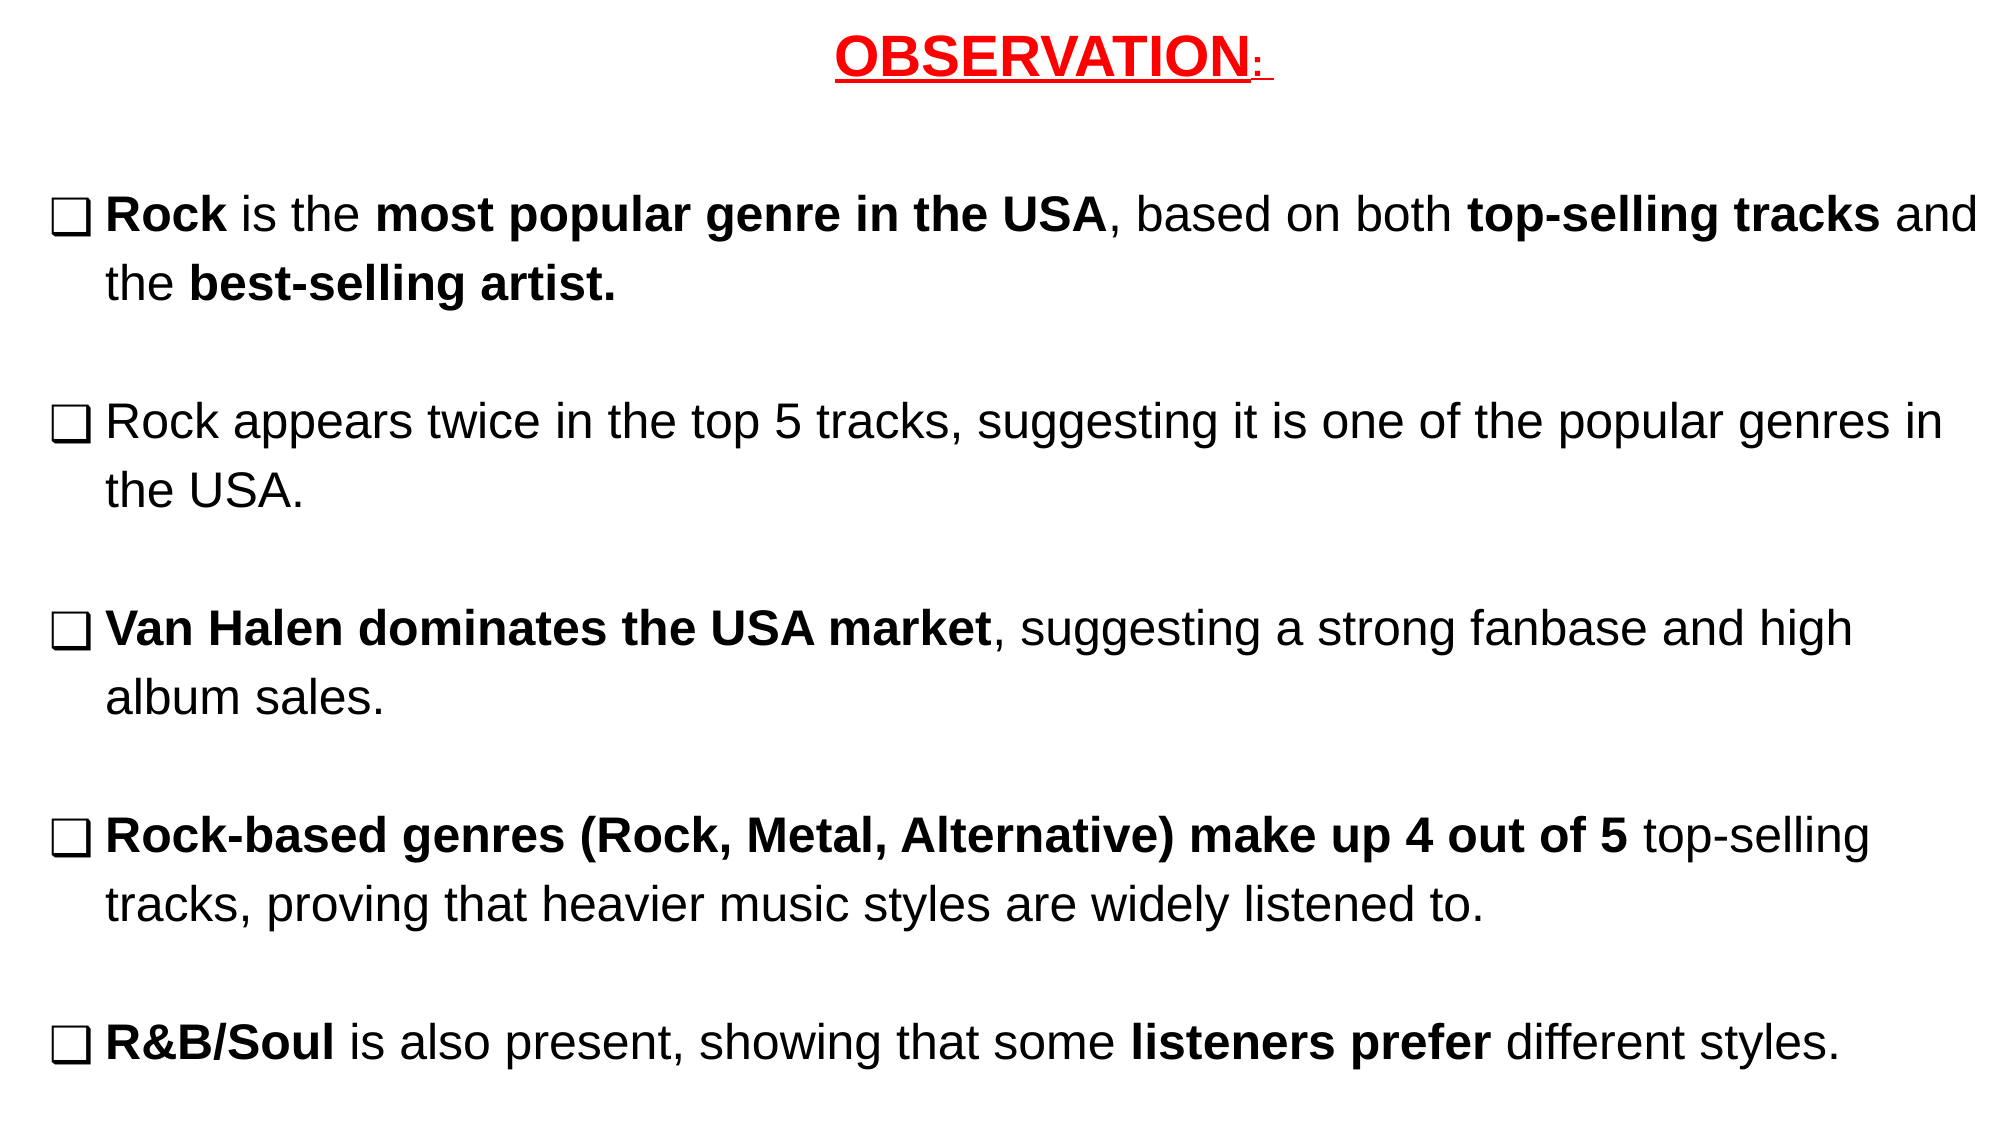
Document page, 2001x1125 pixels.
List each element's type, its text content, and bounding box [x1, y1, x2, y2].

text_box OBSERVATION: Rock is the most popular genre in the USA, based on both top-selling tracks and the best-selling artist. Rock appears twice in the top 5 tracks, suggesting it is one of the popular genres in the USA. Van Halen dominates the USA market, suggesting a strong fanbase and high album sales. Rock-based genres (Rock, Metal, Alternative) make up 4 out of 5 top-selling tracks, proving that heavier music styles are widely listened to. R&B/Soul is also present, showing that some listeners prefer different styles. [33, 0, 2000, 1125]
